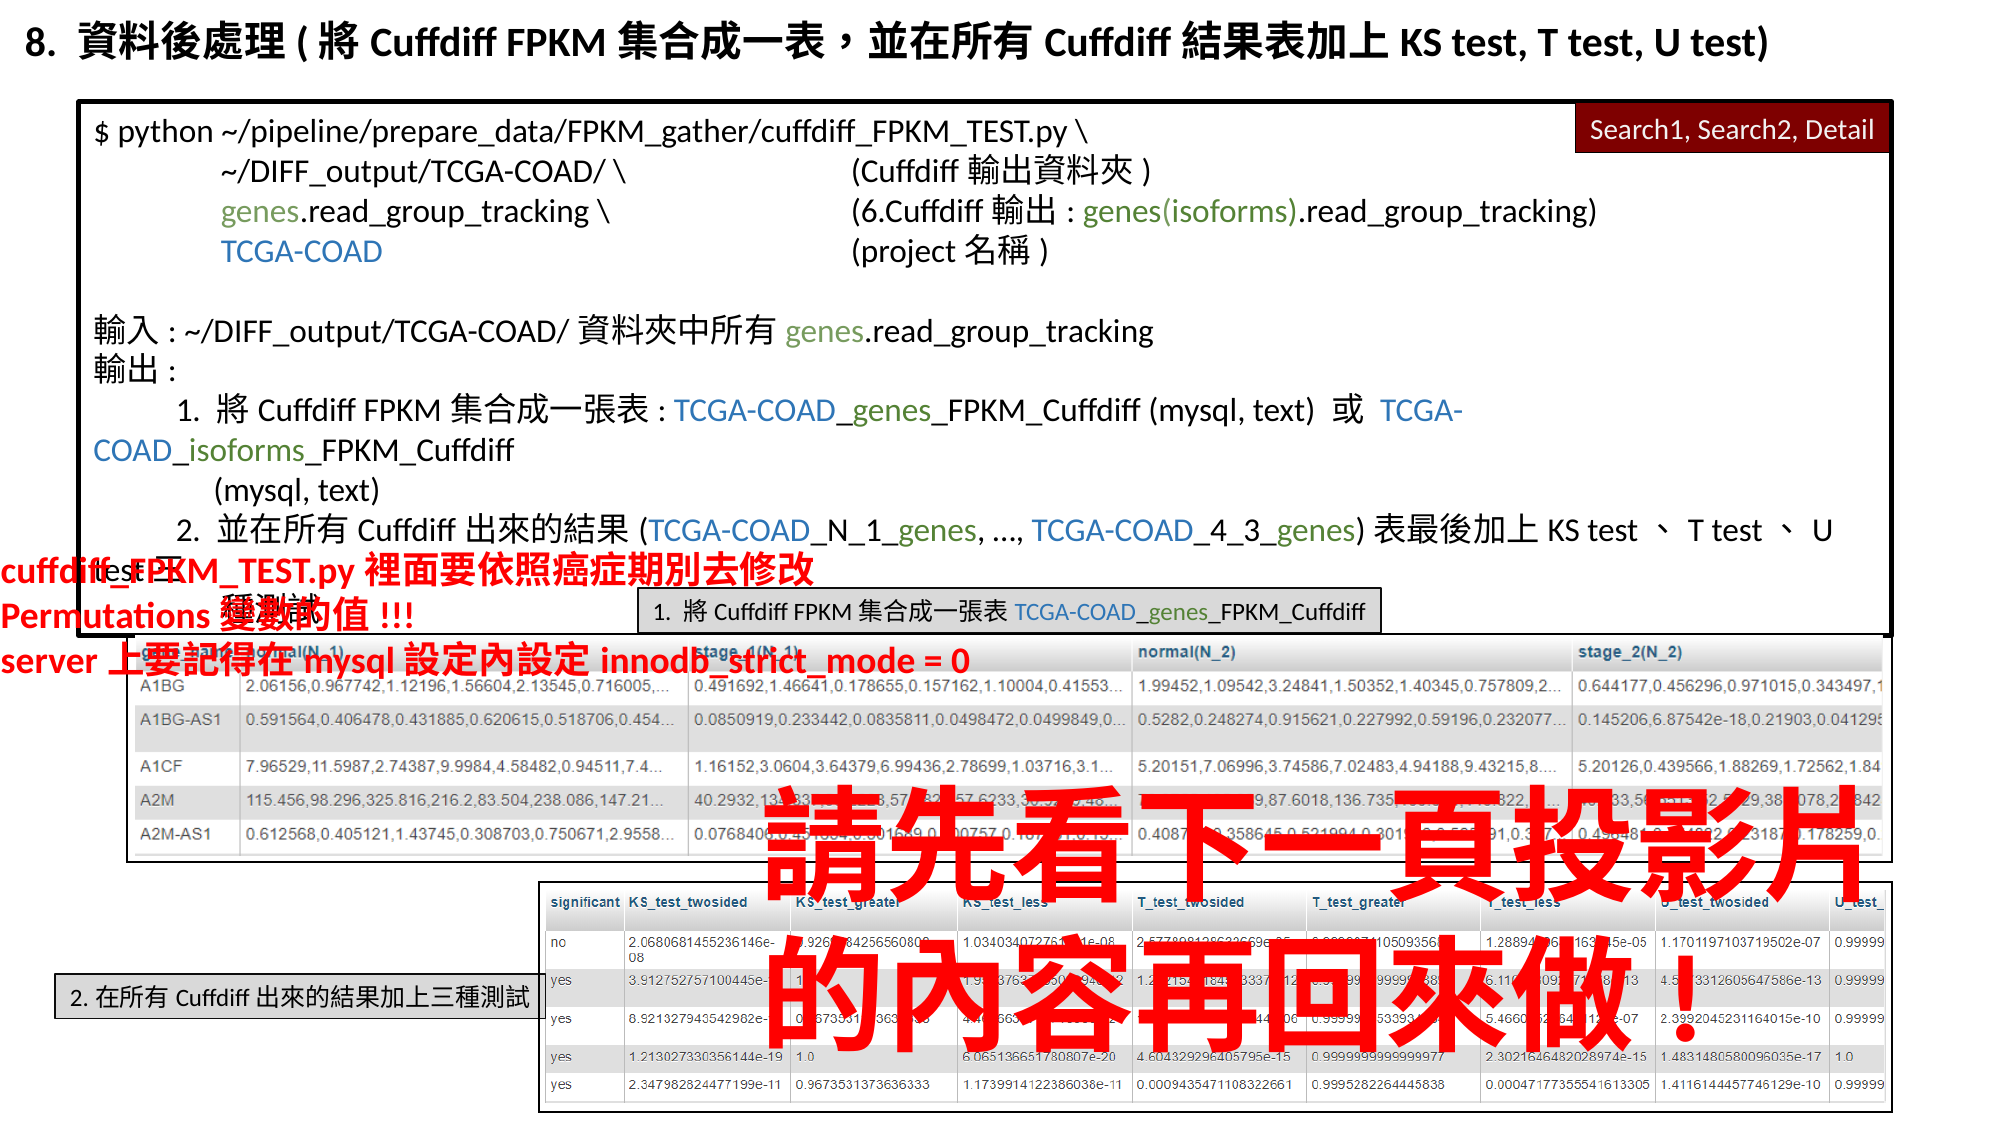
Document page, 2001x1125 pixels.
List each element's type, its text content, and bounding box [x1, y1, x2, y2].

text_box 2.在所有Cuffdiff出來的結果加上三種測試 [55, 973, 538, 1019]
text_box [126, 688, 745, 863]
text_box $ python ~/pipeline/prepare_data/FPKM_gather/cuffdiff_FPKM_TEST.py \ ~/DIFF_output/TCGA-COAD/ \ (Cuffdiff輸出資料夾) genes.read_group_tracking \ (6.Cuffdiff輸出: genes(isoforms).read_group_tracking) TCGA-COAD (project名稱) 輸入: ~/DIFF_output/TCGA-COAD/資料夾中所有genes.read_group_tracking 輸出: 1. 將Cuffdiff FPKM集合成一張表: TCGA-COAD_genes_FPKM_Cuffdiff (mysql, text) 或 TCGA-COAD_isoforms_FPKM_Cuffdiff (mysql, text) 2. 並在所有Cuffdiff出來的結果(TCGA-COAD_N_1_genes, …, TCGA-COAD_4_3_genes)表最後加上KS test、T test、U test三 種測試 [78, 101, 1892, 633]
text_box [538, 881, 1893, 1113]
text_box 8. 資料後處理(將Cuffdiff FPKM集合成一表，並在所有Cuffdiff結果表加上KS test, T test, U test) [0, 7, 1785, 73]
text_box [1883, 633, 1893, 758]
text_box cuffdiff_FPKM_TEST.py裡面要依照癌症期別去修改Permutations變數的值!!! server上要記得在mysql設定內設定innodb_strict_mode = 0 [0, 538, 986, 688]
picture [135, 633, 1883, 856]
text_box 1. 將Cuffdiff FPKM集合成一張表TCGA-COAD_genes_FPKM_Cuffdiff [986, 587, 1381, 633]
text_box Search1, Search2, Detail [1575, 102, 1890, 153]
text_box 請先看下一頁投影片的內容再回來做! [745, 758, 1916, 1074]
picture [545, 890, 1886, 1103]
